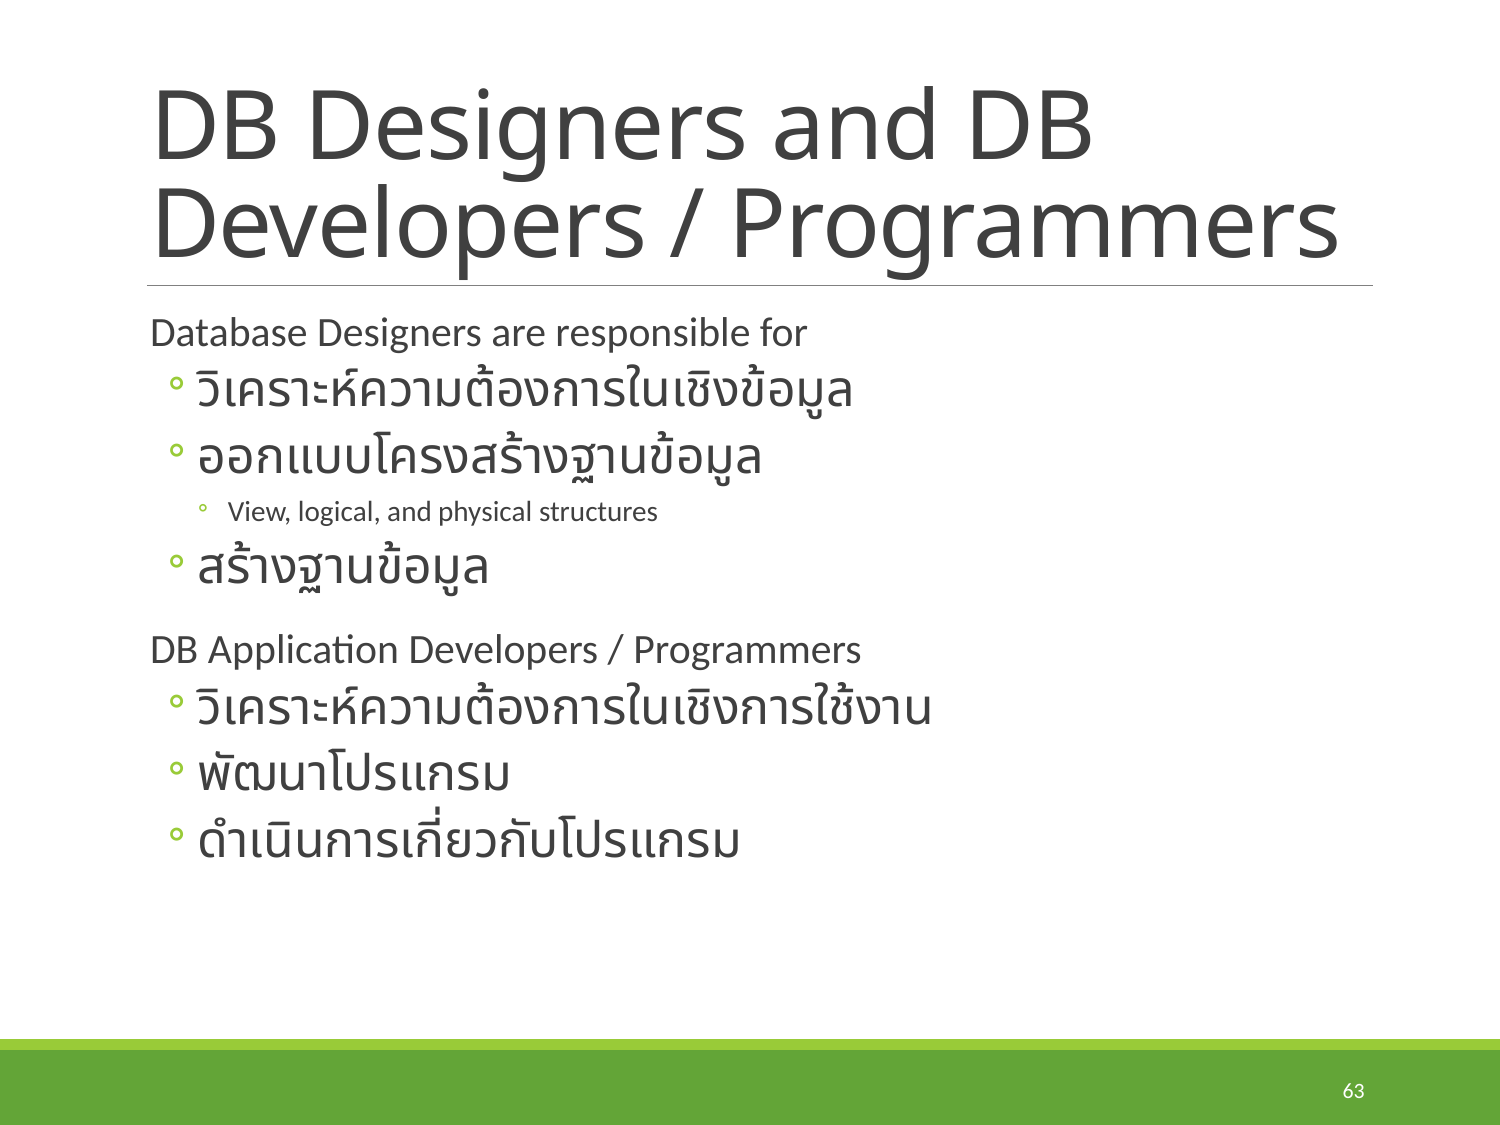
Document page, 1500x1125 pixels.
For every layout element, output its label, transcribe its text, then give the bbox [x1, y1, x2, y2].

title DB Designers and DB Developers / Programmers [135, 47, 1373, 285]
list Database Designers are responsible for วิเคราะห์ความต้องการในเชิงข้อมูล ออกแบบโครงสร้างฐานข้อมูล View, logical, and physical structures สร้างฐานข้อมูล DB Application Developers / Programmers วิเคราะห์ความต้องการในเชิงการใช้งาน พัฒนาโปรแกรม ดำเนินการเกี่ยวกับโปรแกรม [135, 302, 1373, 963]
slide_number 63 [1218, 1059, 1380, 1120]
